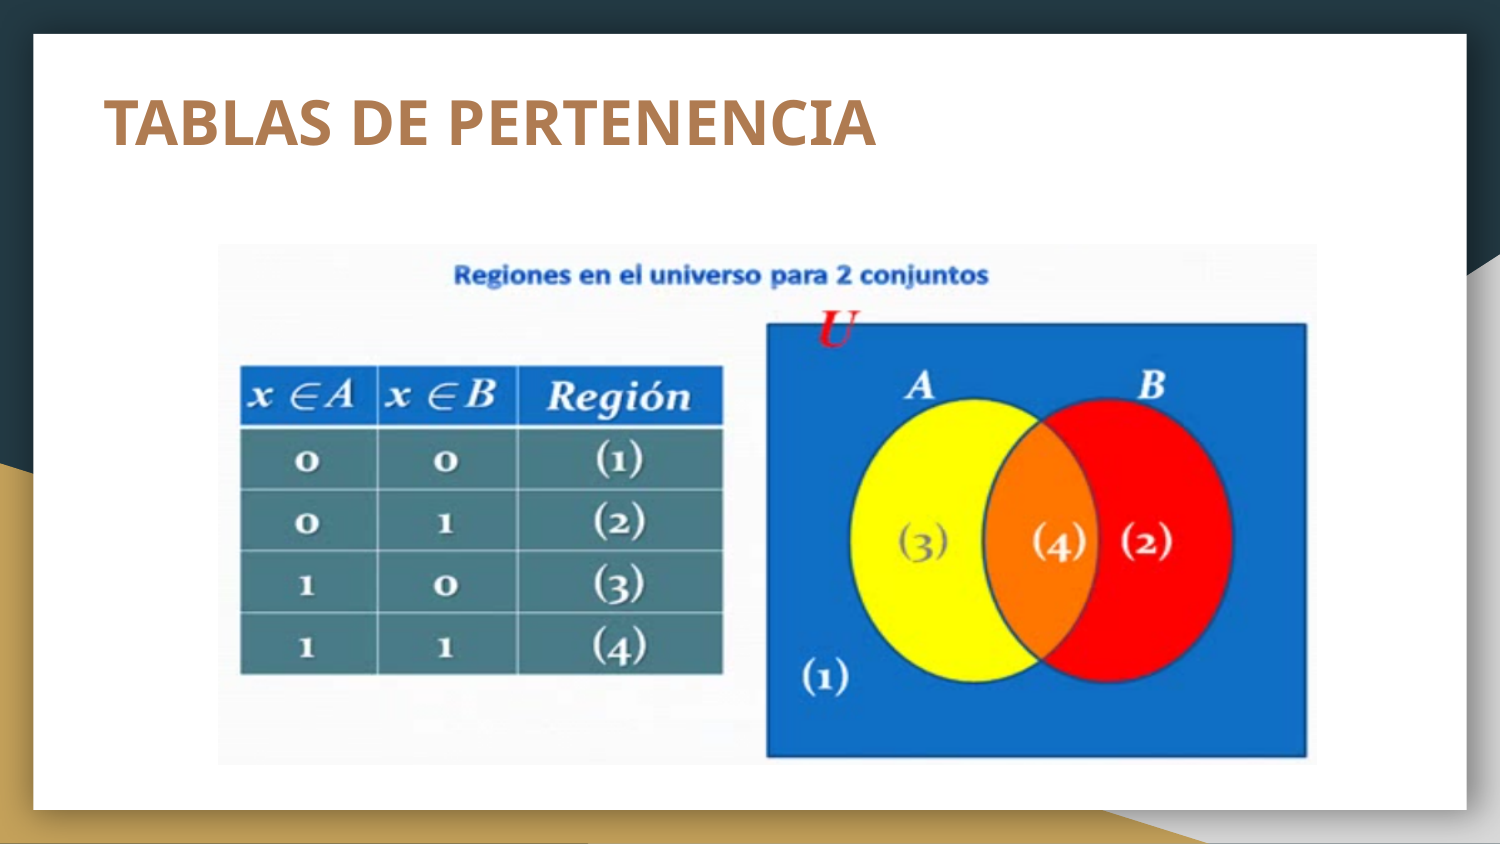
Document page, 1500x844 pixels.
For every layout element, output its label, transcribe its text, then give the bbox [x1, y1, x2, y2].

picture [218, 244, 1317, 765]
title TABLAS DE PERTENENCIA [88, 67, 1176, 174]
